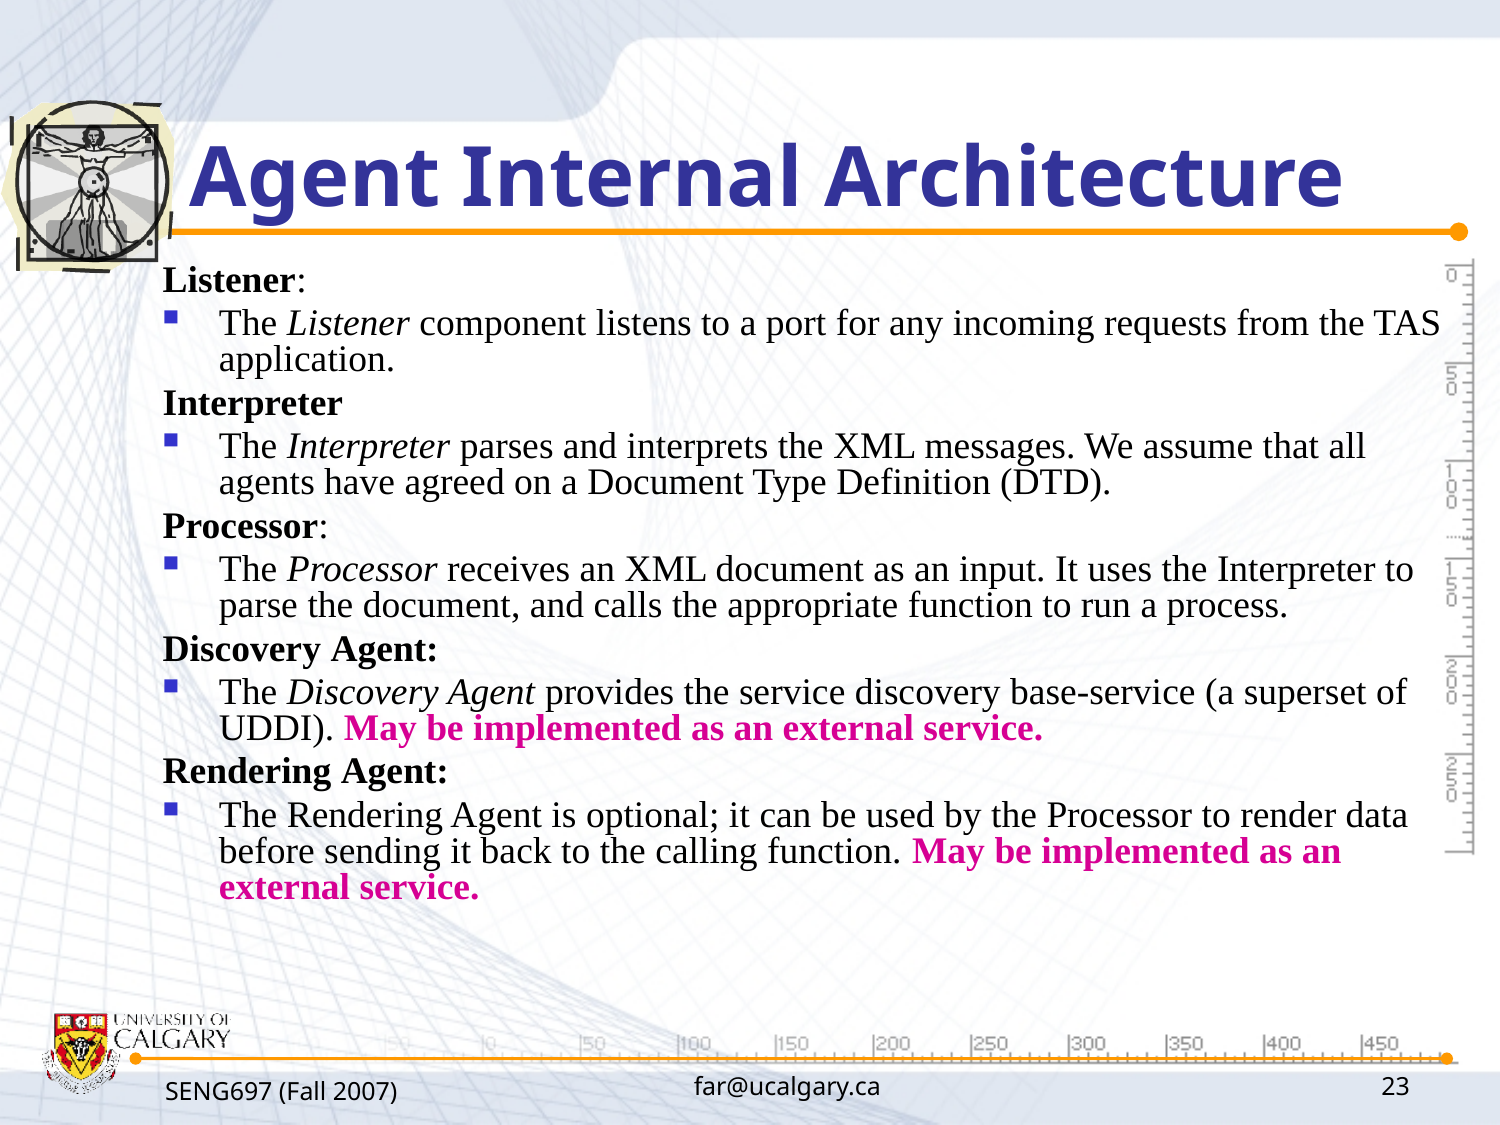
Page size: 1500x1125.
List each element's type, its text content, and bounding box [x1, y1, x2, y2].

title Agent Internal Architecture [174, 42, 1468, 231]
footer far@ucalgary.ca [549, 1046, 1026, 1113]
slide_number SENG697 (Fall 2007) [149, 1046, 463, 1113]
slide_number 23 [1112, 1046, 1426, 1113]
picture [0, 0, 1500, 1125]
list Listener: The Listener component listens to a port for any incoming requests from the TAS application. Interpreter The Interpreter parses and interprets the XML messages. We assume that all agents have agreed on a Document Type Definition (DTD). Processor: The Processor receives an XML document as an input. It uses the Interpreter to parse the document, and calls the appropriate function to run a process. Discovery Agent: The Discovery Agent provides the service discovery base-service (a superset of UDDI). May be implemented as an external service. Rendering Agent: The Rendering Agent is optional; it can be used by the Processor to render data before sending it back to the calling function. May be implemented as an external service. [147, 255, 1461, 1000]
